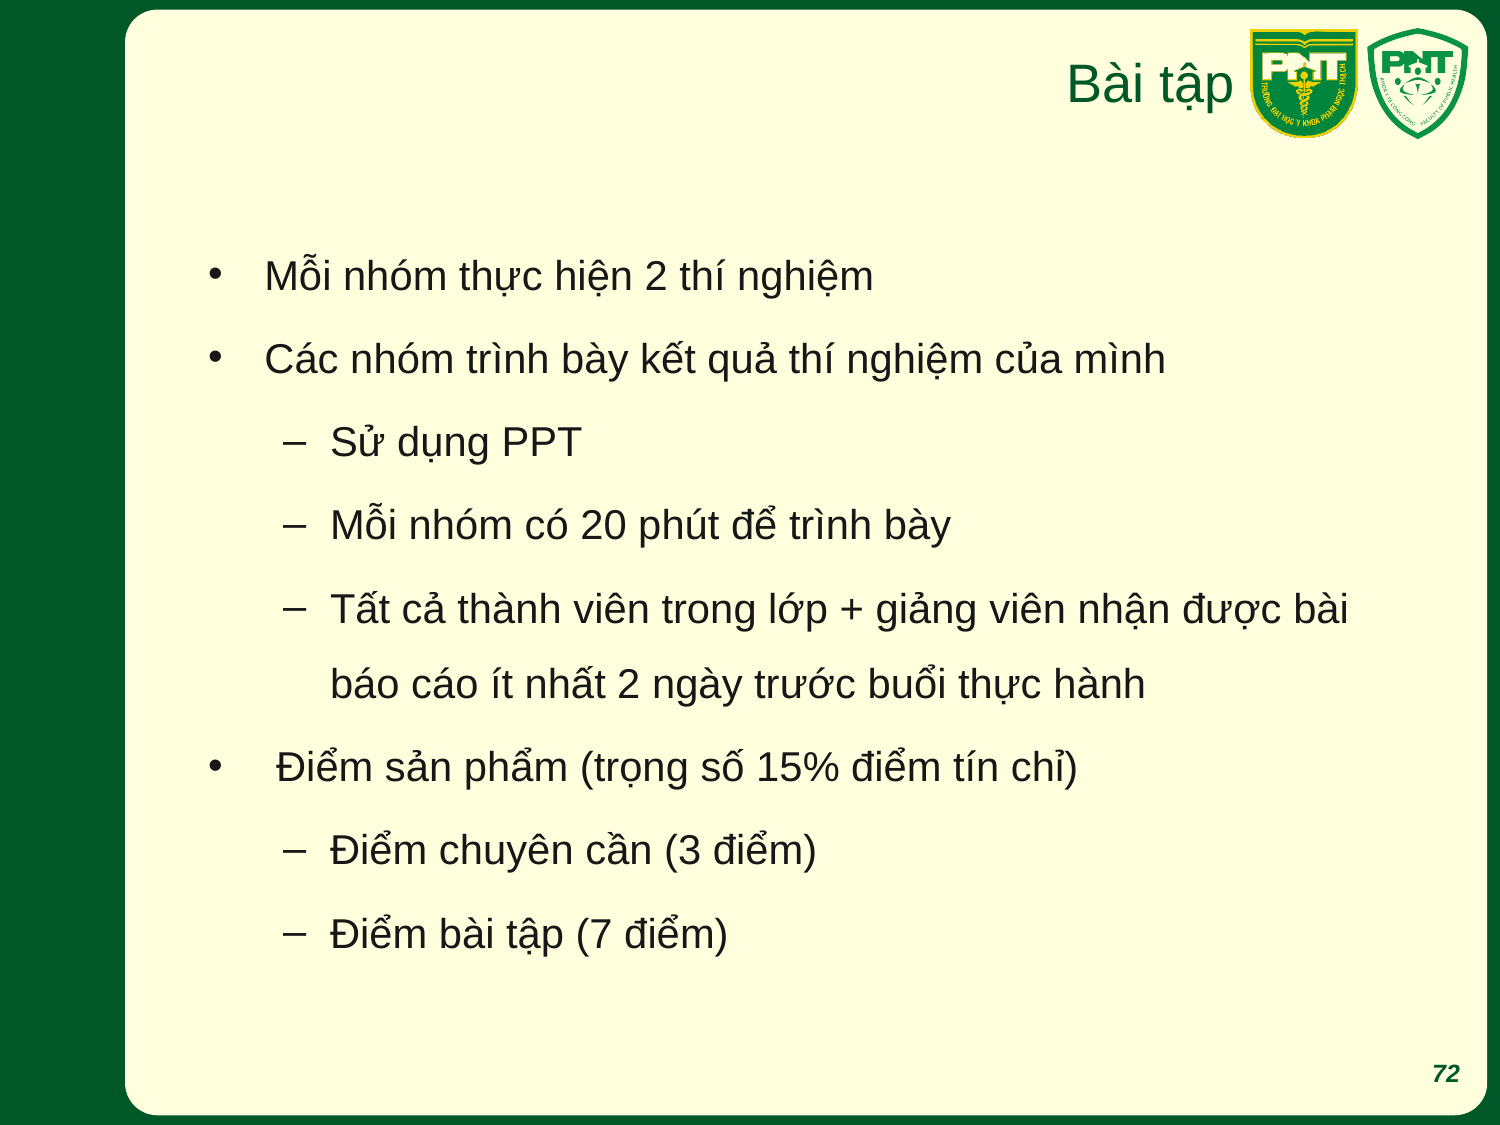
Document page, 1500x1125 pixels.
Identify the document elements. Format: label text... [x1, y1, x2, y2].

title Bài tập [142, 24, 1251, 138]
picture [1251, 29, 1358, 138]
picture [1362, 23, 1473, 144]
list Mỗi nhóm thực hiện 2 thí nghiệm Các nhóm trình bày kết quả thí nghiệm của mình Sử dụng PPT Mỗi nhóm có 20 phút để trình bày Tất cả thành viên trong lớp + giảng viên nhận được bài báo cáo ít nhất 2 ngày trước buổi thực hành Điểm sản phẩm (trọng số 15% điểm tín chỉ) Điểm chuyên cần (3 điểm) Điểm bài tập (7 điểm) [192, 149, 1426, 1031]
slide_number 72 [1175, 1042, 1475, 1103]
